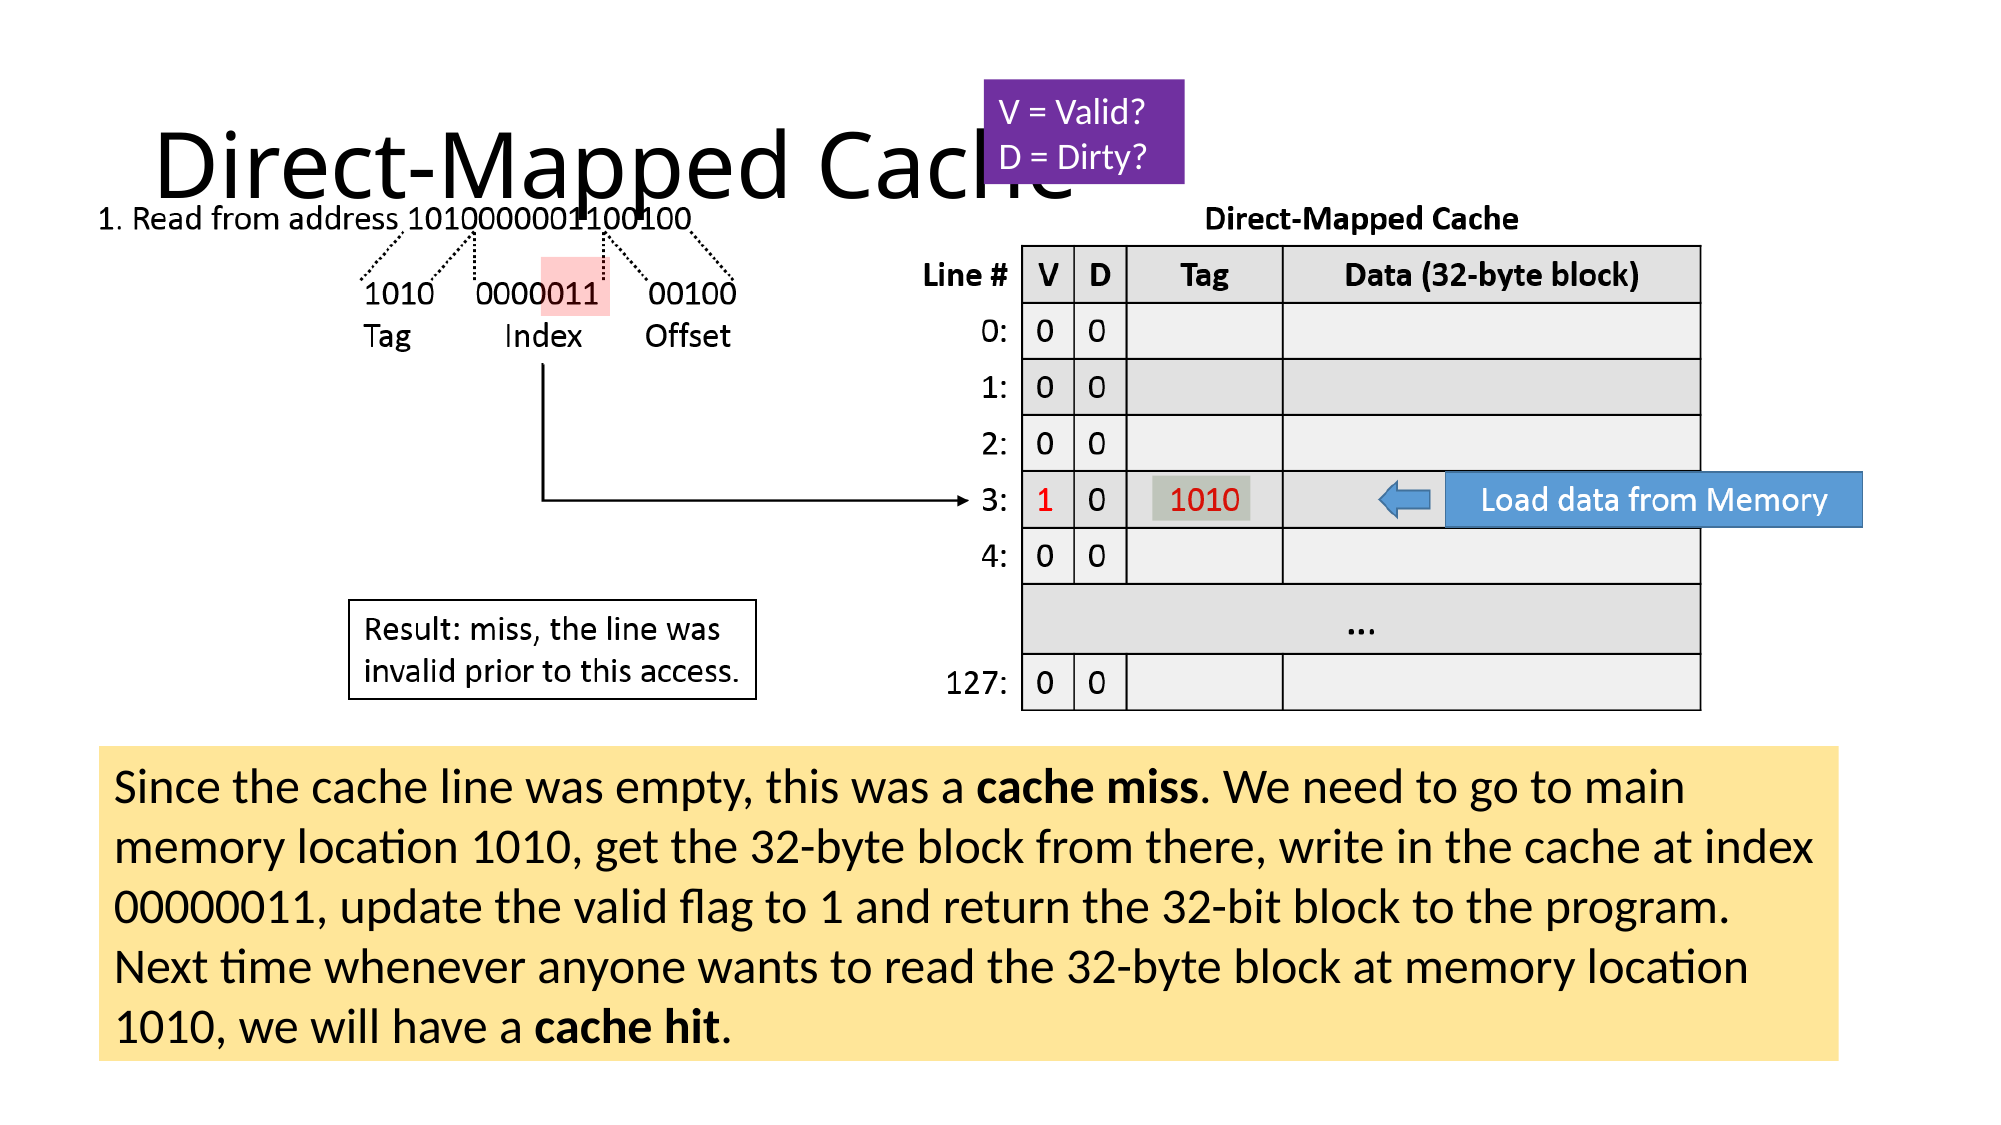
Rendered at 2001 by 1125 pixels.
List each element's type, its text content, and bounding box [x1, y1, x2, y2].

picture [75, 185, 1863, 724]
text_box Since the cache line was empty, this was a cache miss. We need to go to main memory location 1010, get the 32-byte block from there, write in the cache at index 00000011, update the valid flag to 1 and return the 32-bit block to the program. Next time whenever anyone wants to read the 32-byte block at memory location 1010, we will have a cache hit. [99, 746, 1839, 1061]
title Direct-Mapped Cache [137, 59, 1863, 185]
text_box V = Valid? D = Dirty? [983, 79, 1185, 185]
